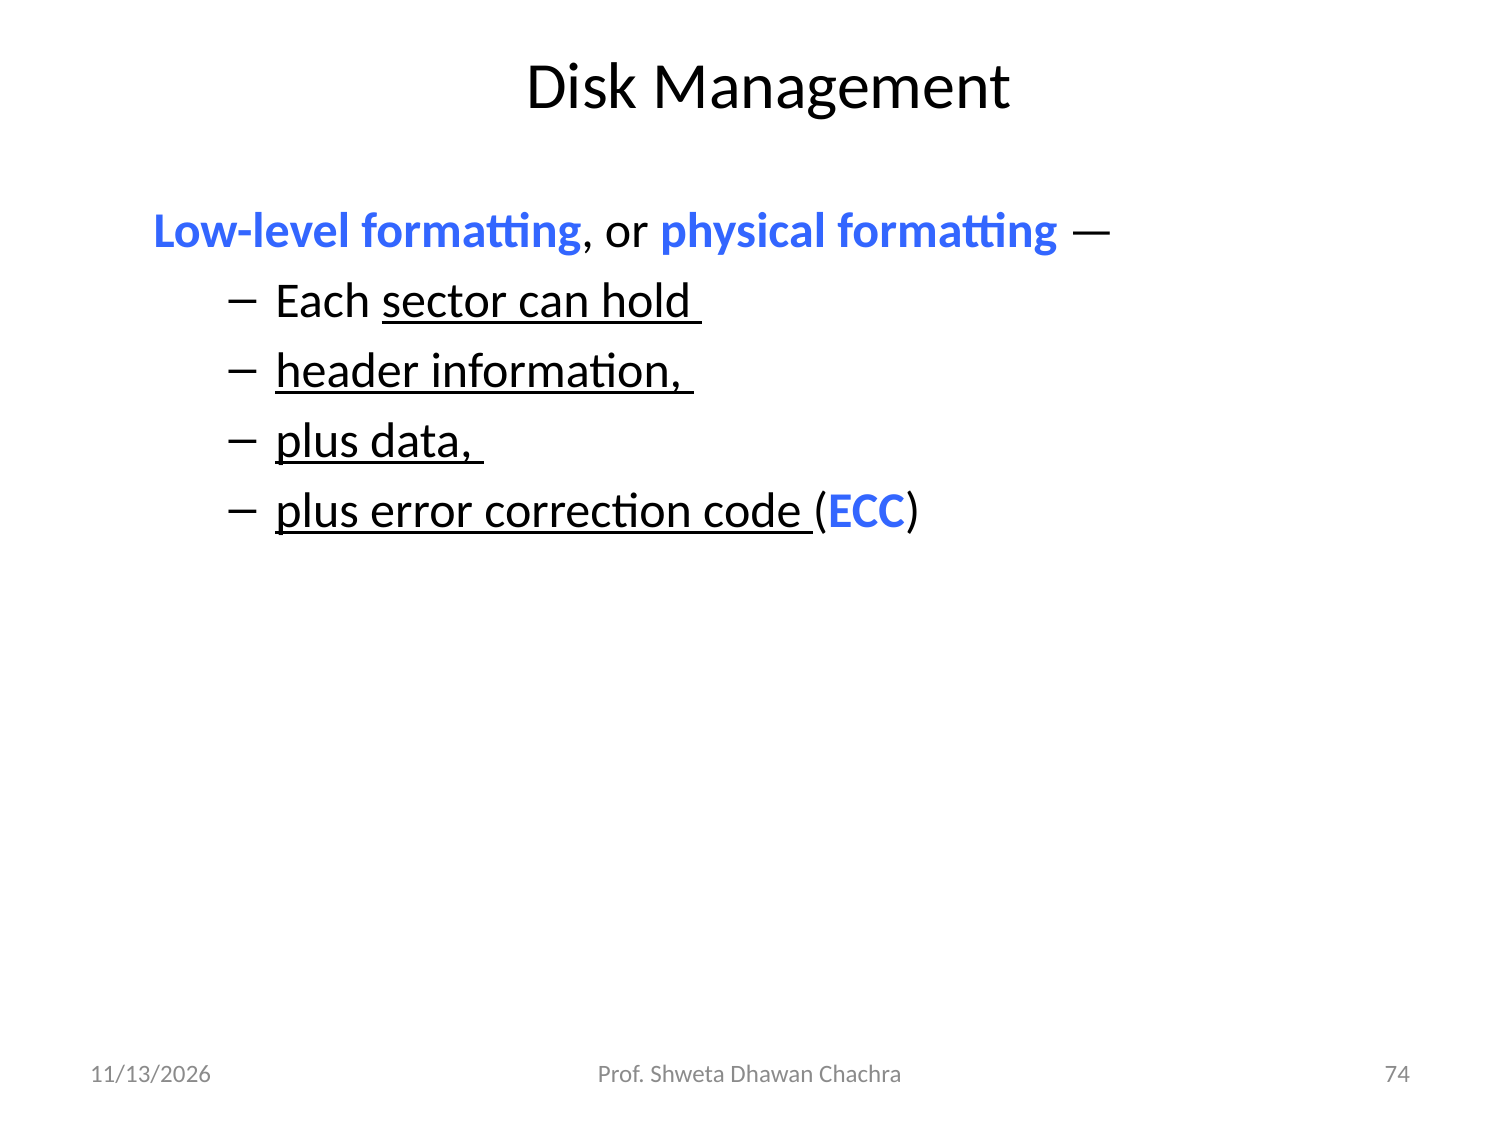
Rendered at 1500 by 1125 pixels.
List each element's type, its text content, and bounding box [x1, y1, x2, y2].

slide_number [75, 1042, 425, 1103]
list Low-level formatting, or physical formatting — Each sector can hold header information, plus data, plus error correction code (ECC) [138, 189, 1328, 934]
title Disk Management [113, 35, 1425, 130]
slide_number 74 [1074, 1042, 1425, 1103]
footer Prof. Shweta Dhawan Chachra [512, 1042, 988, 1103]
